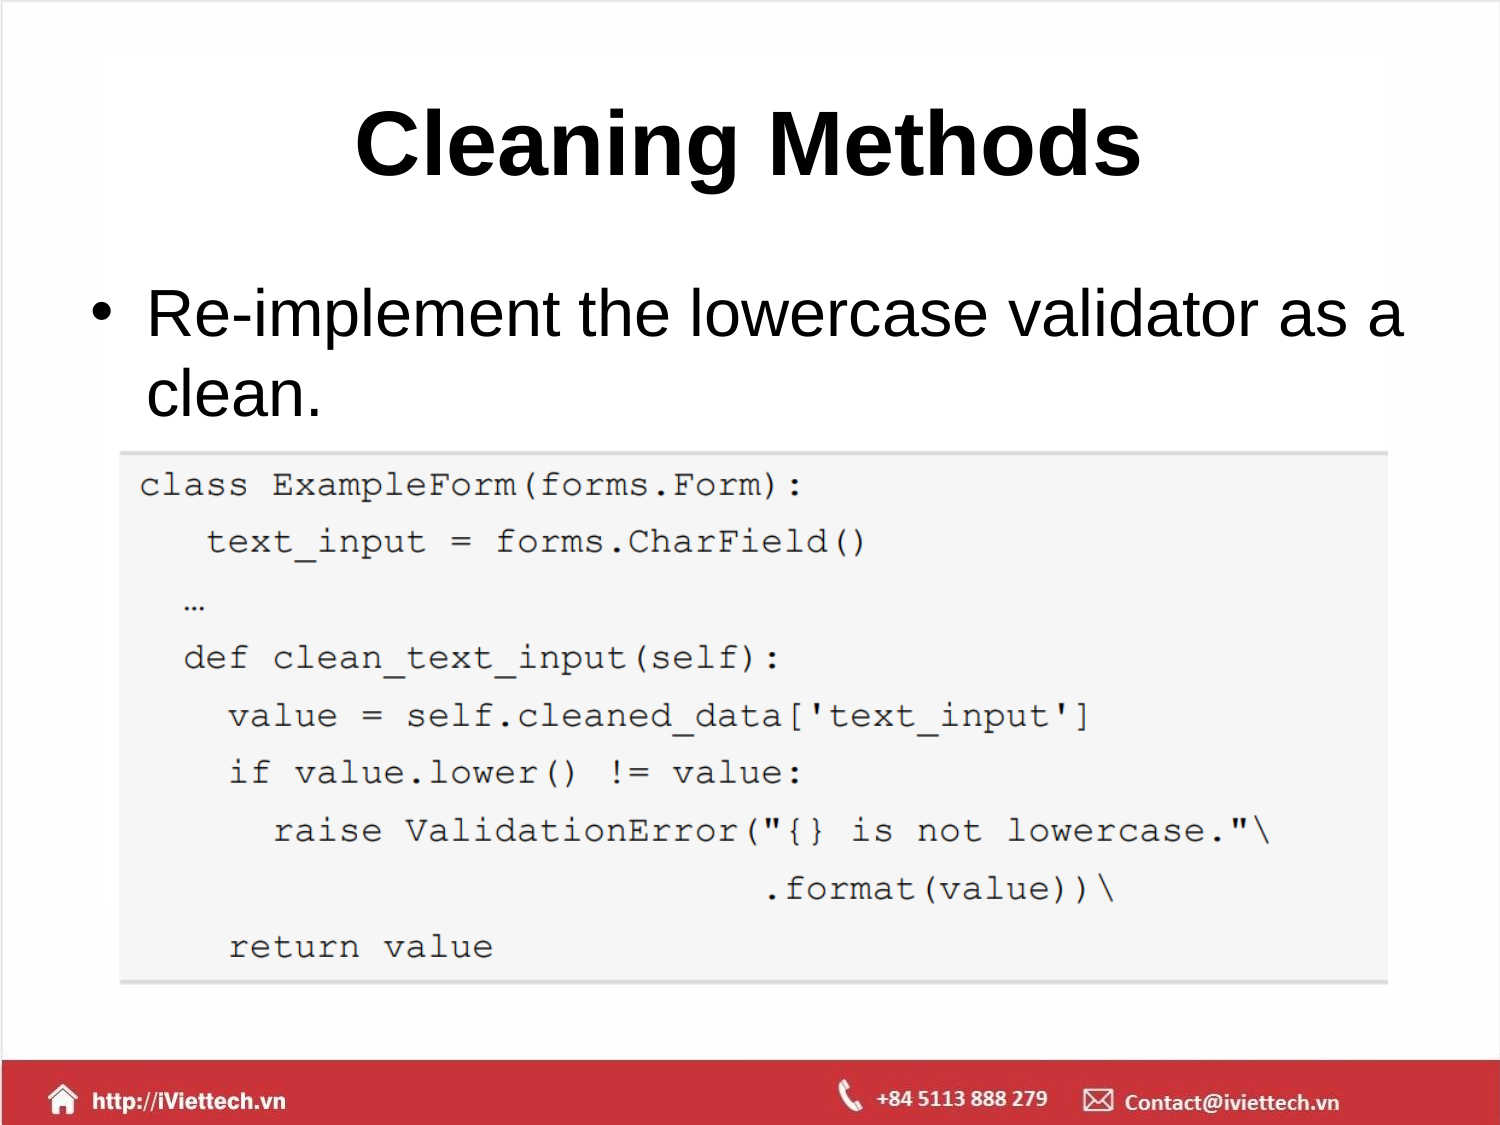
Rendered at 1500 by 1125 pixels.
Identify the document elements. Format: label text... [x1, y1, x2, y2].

list Re-implement the lowercase validator as a clean. [75, 262, 1425, 1005]
picture [0, 0, 1500, 1125]
title Cleaning Methods [75, 45, 1425, 233]
